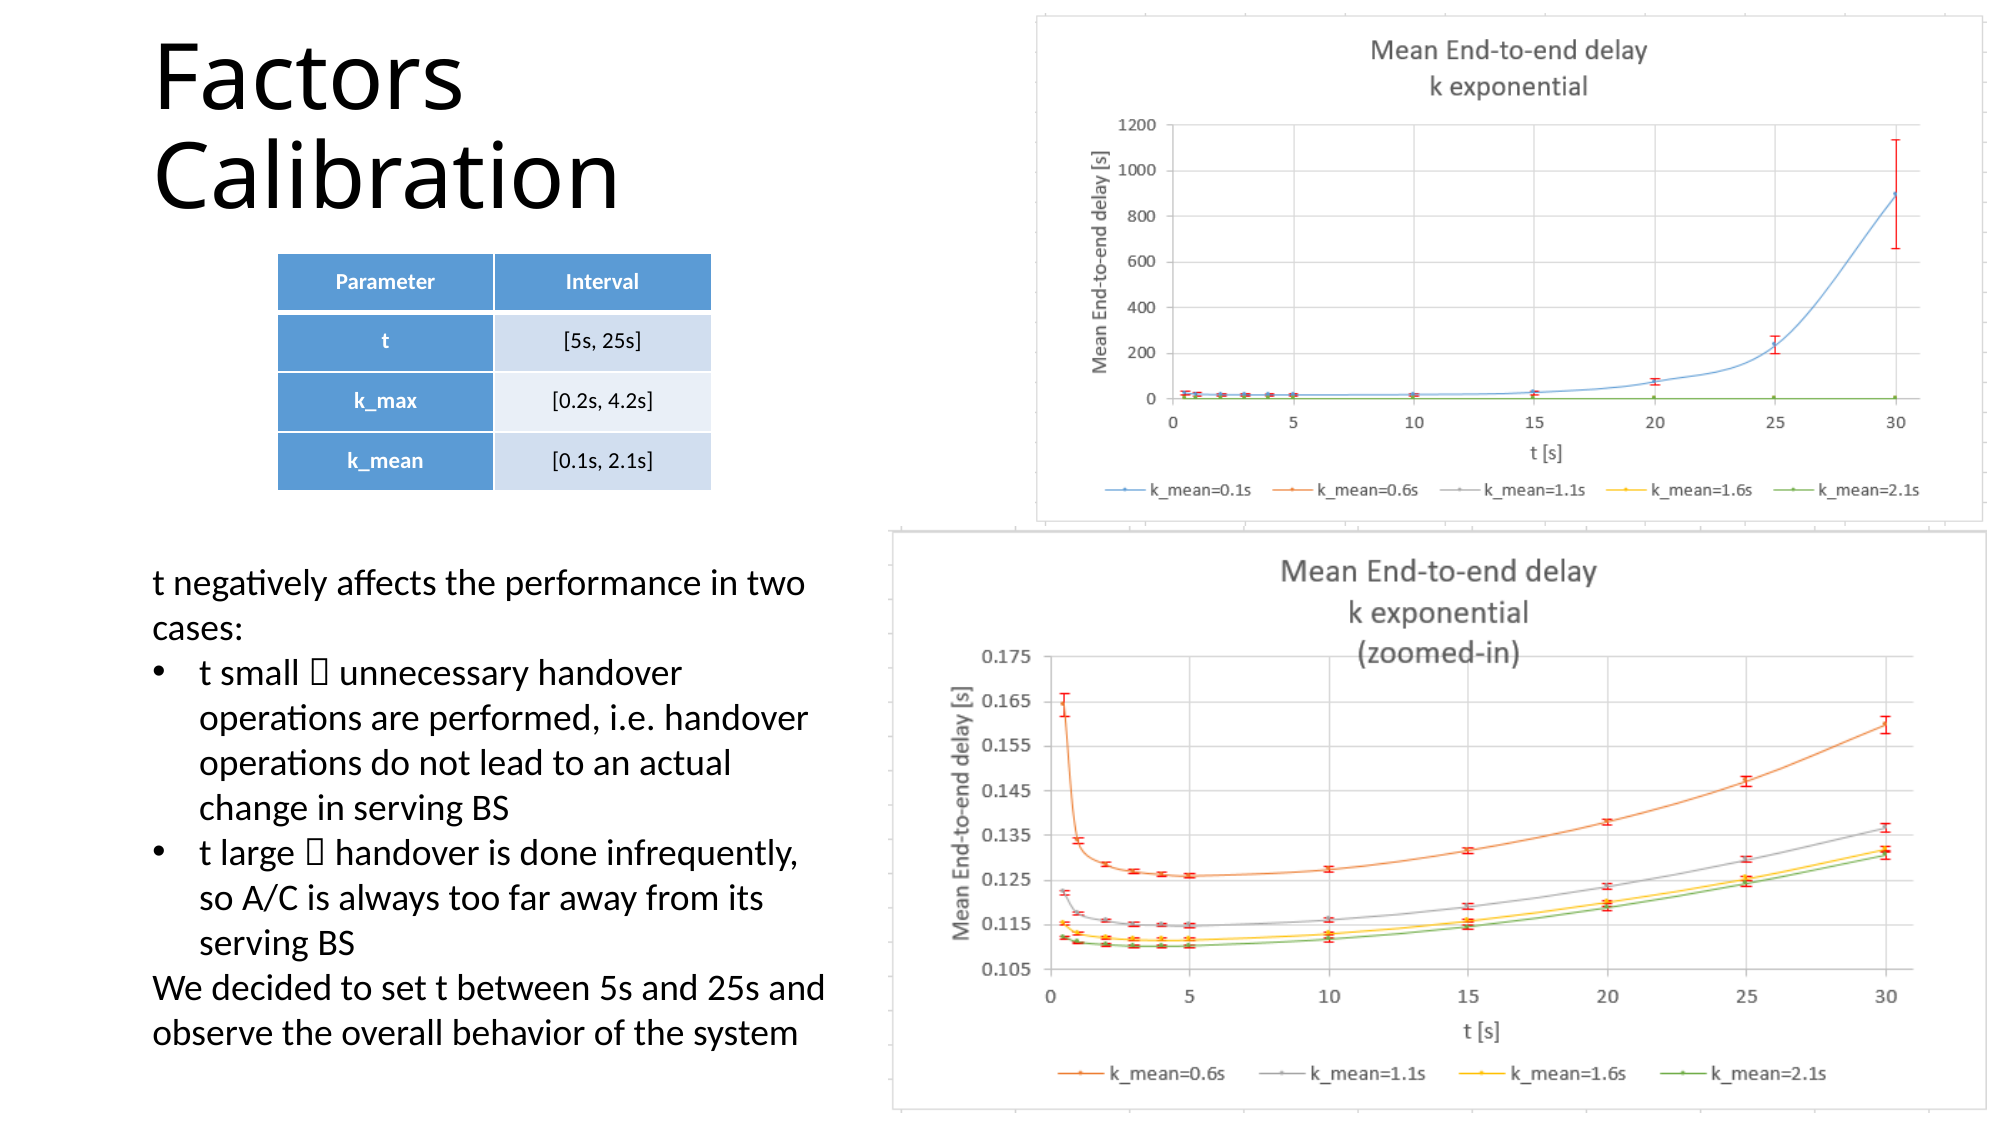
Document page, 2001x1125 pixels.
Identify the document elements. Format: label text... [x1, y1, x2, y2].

table_cell [0.2s, 4.2s] [495, 373, 711, 431]
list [1035, 13, 1987, 526]
table_cell k_max [278, 373, 493, 431]
table_cell k_mean [278, 433, 493, 490]
picture [888, 526, 1987, 1113]
table_header Interval [495, 254, 711, 310]
table_cell [5s, 25s] [495, 315, 711, 371]
text_box t negatively affects the performance in two cases: t small  unnecessary handover operations are performed, i.e. handover operations do not lead to an actual change in serving BS t large  handover is done infrequently, so A/C is always too far away from its serving BS We decided to set t between 5s and 25s and observe the overall behavior of the system [137, 550, 852, 1061]
table_cell t [278, 315, 493, 371]
table_cell [0.1s, 2.1s] [495, 433, 711, 490]
table_header Parameter [278, 254, 493, 310]
title Factors Calibration [137, 65, 948, 194]
